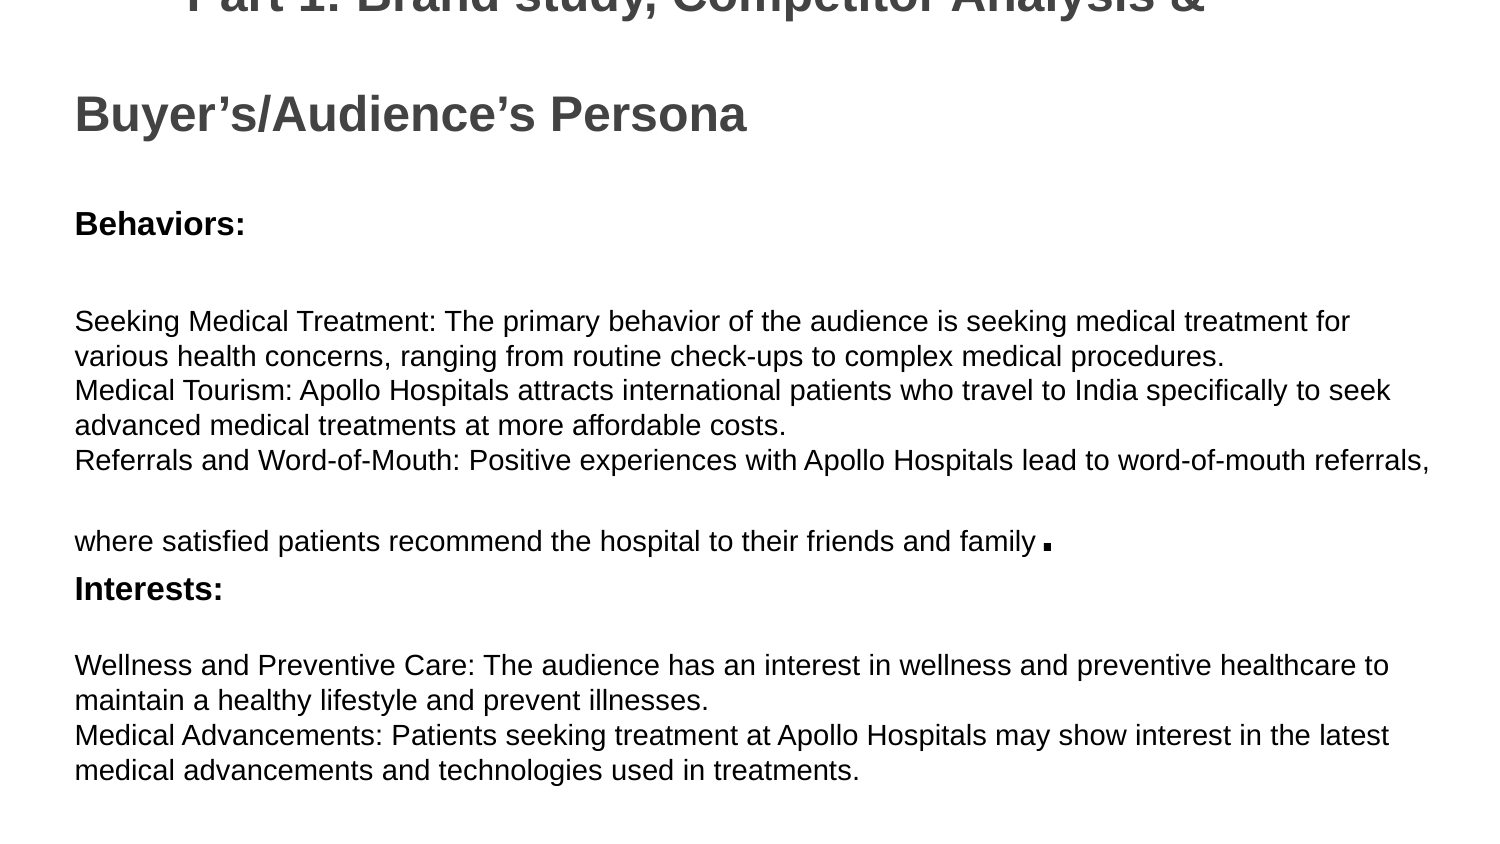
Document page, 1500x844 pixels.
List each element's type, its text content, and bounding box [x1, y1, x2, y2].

title Part 1: Brand study, Competitor Analysis & Buyer’s/Audience’s Persona Behaviors: Seeking Medical Treatment: The primary behavior of the audience is seeking medical treatment for various health concerns, ranging from routine check-ups to complex medical procedures. Medical Tourism: Apollo Hospitals attracts international patients who travel to India specifically to seek advanced medical treatments at more affordable costs. Referrals and Word-of-Mouth: Positive experiences with Apollo Hospitals lead to word-of-mouth referrals, where satisfied patients recommend the hospital to their friends and family. Interests: Wellness and Preventive Care: The audience has an interest in wellness and preventive healthcare to maintain a healthy lifestyle and prevent illnesses. Medical Advancements: Patients seeking treatment at Apollo Hospitals may show interest in the latest medical advancements and technologies used in treatments. [59, 112, 1460, 844]
